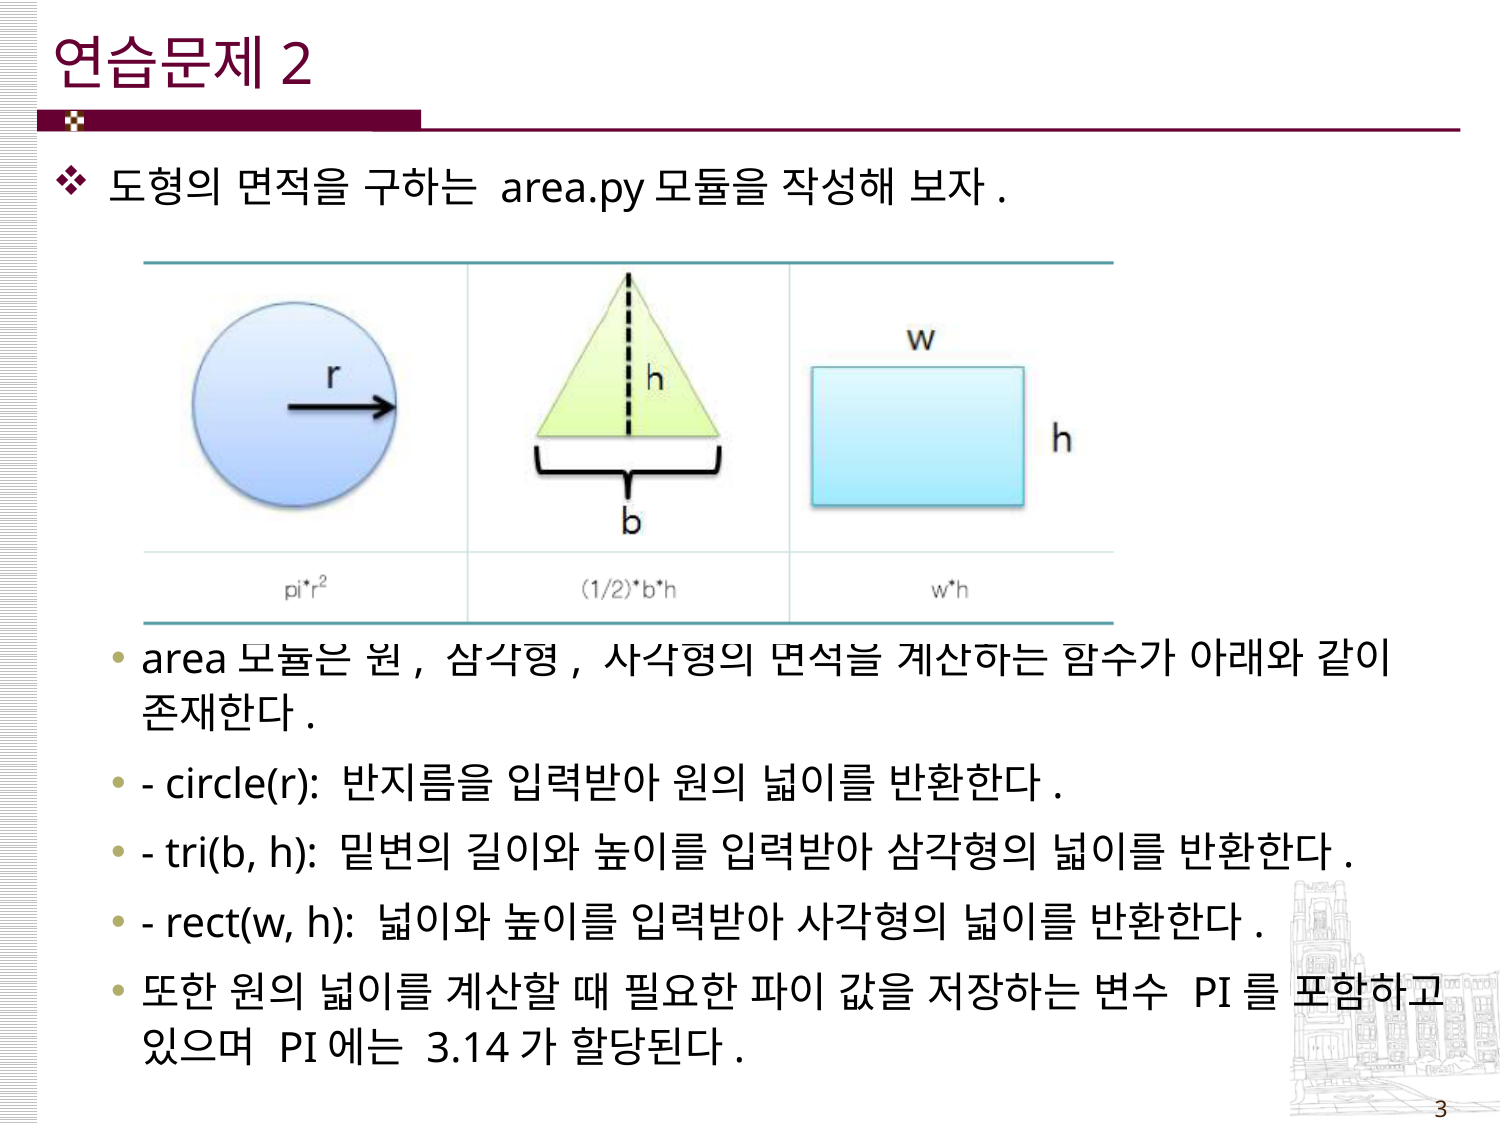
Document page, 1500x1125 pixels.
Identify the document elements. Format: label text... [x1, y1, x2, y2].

picture [1290, 874, 1500, 1125]
picture [124, 249, 1140, 644]
title 연습문제2 [37, 13, 1278, 109]
list 도형의 면적을 구하는 area.py모듈을 작성해 보자. area모듈은 원, 삼각형, 사각형의 면적을 계산하는 함수가 아래와 같이 존재한다. - circle(r): 반지름을 입력받아 원의 넓이를 반환한다. - tri(b, h): 밑변의 길이와 높이를 입력받아 삼각형의 넓이를 반환한다. - rect(w, h): 넓이와 높이를 입력받아 사각형의 넓이를 반환한다. 또한 원의 넓이를 계산할 때 필요한 파이 값을 저장하는 변수 PI를 포함하고 있으며 PI에는 3.14가 할당된다. [37, 152, 1463, 1091]
picture [65, 111, 84, 131]
